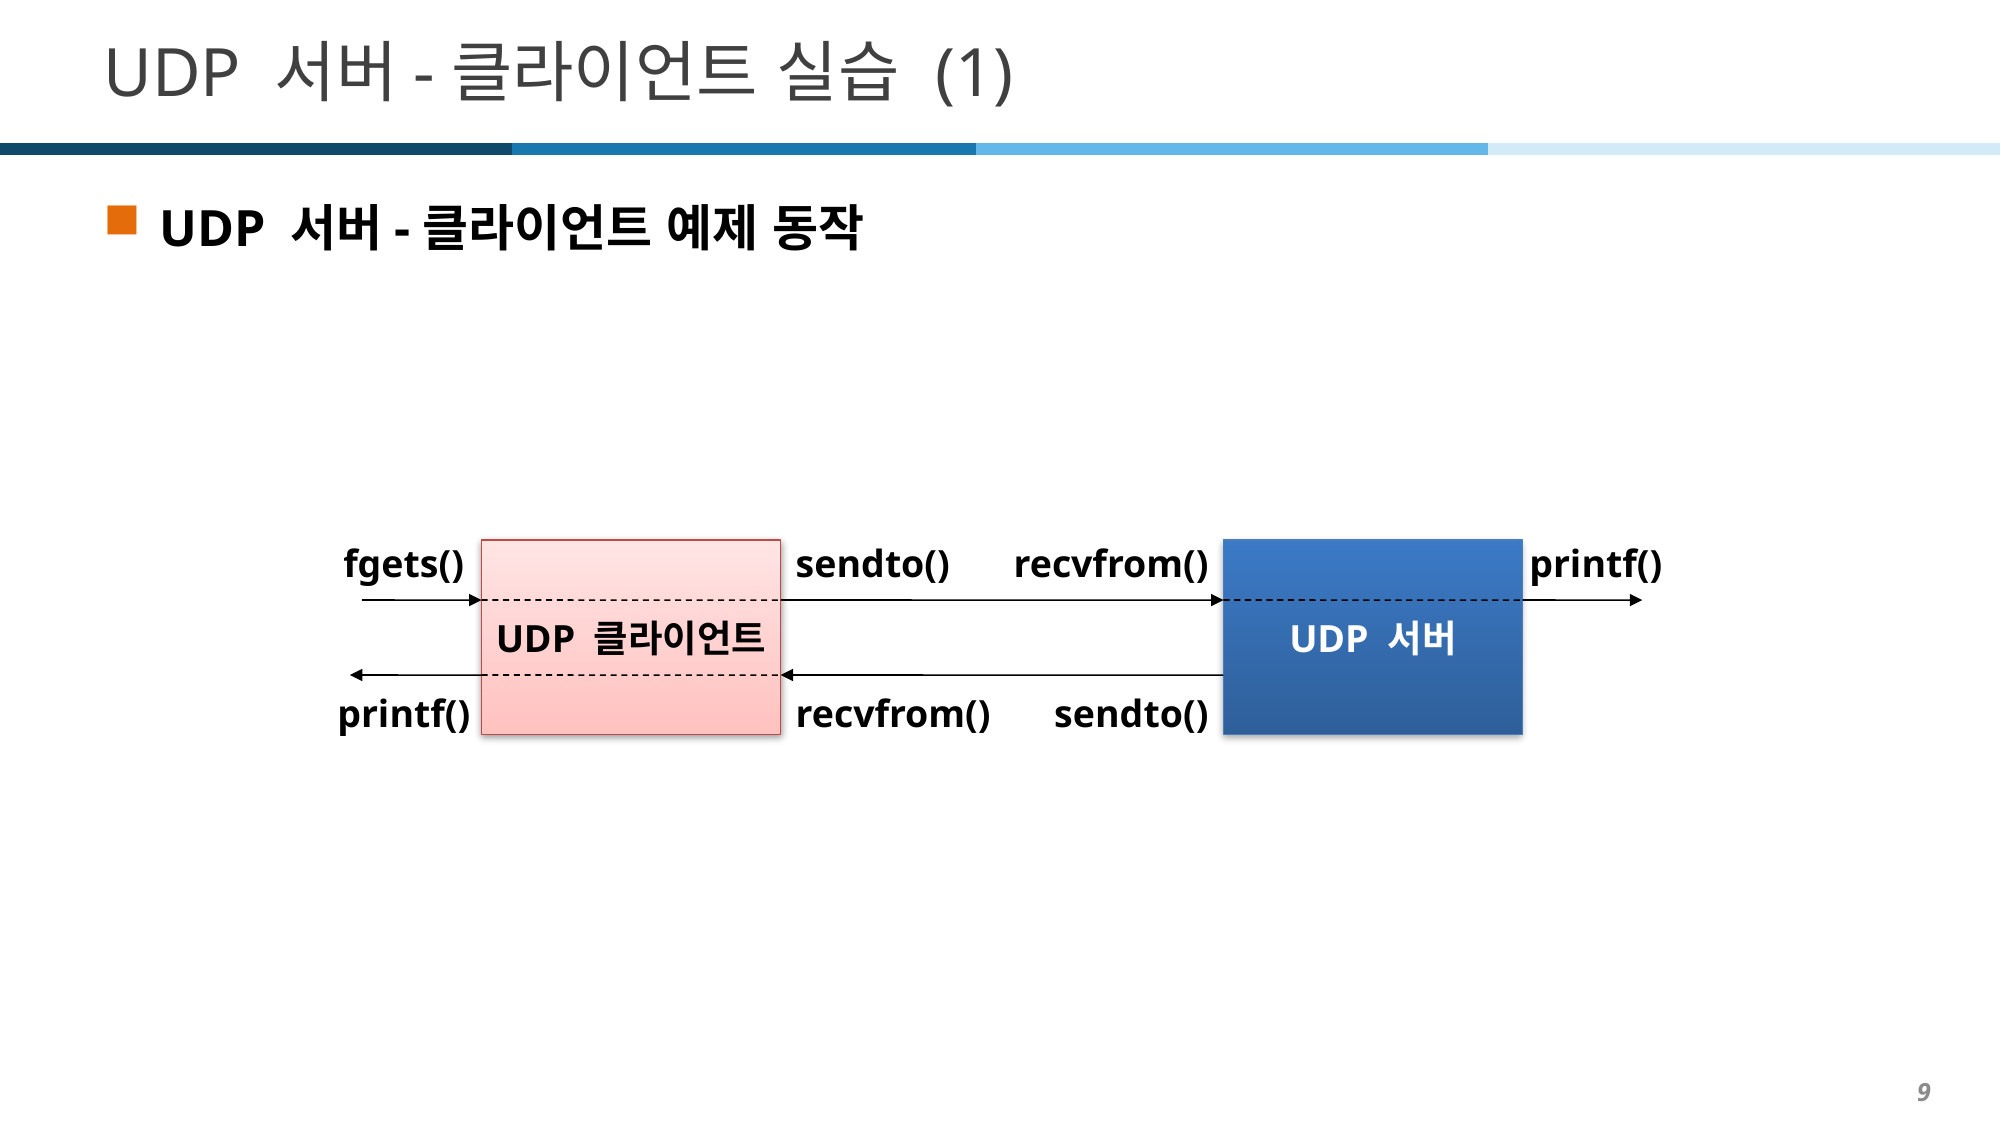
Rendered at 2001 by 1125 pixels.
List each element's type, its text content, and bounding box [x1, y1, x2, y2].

title UDP 서버-클라이언트 실습 (1) [88, 18, 1920, 122]
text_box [349, 524, 1651, 751]
list UDP 서버-클라이언트 예제 동작 [88, 176, 1920, 1083]
